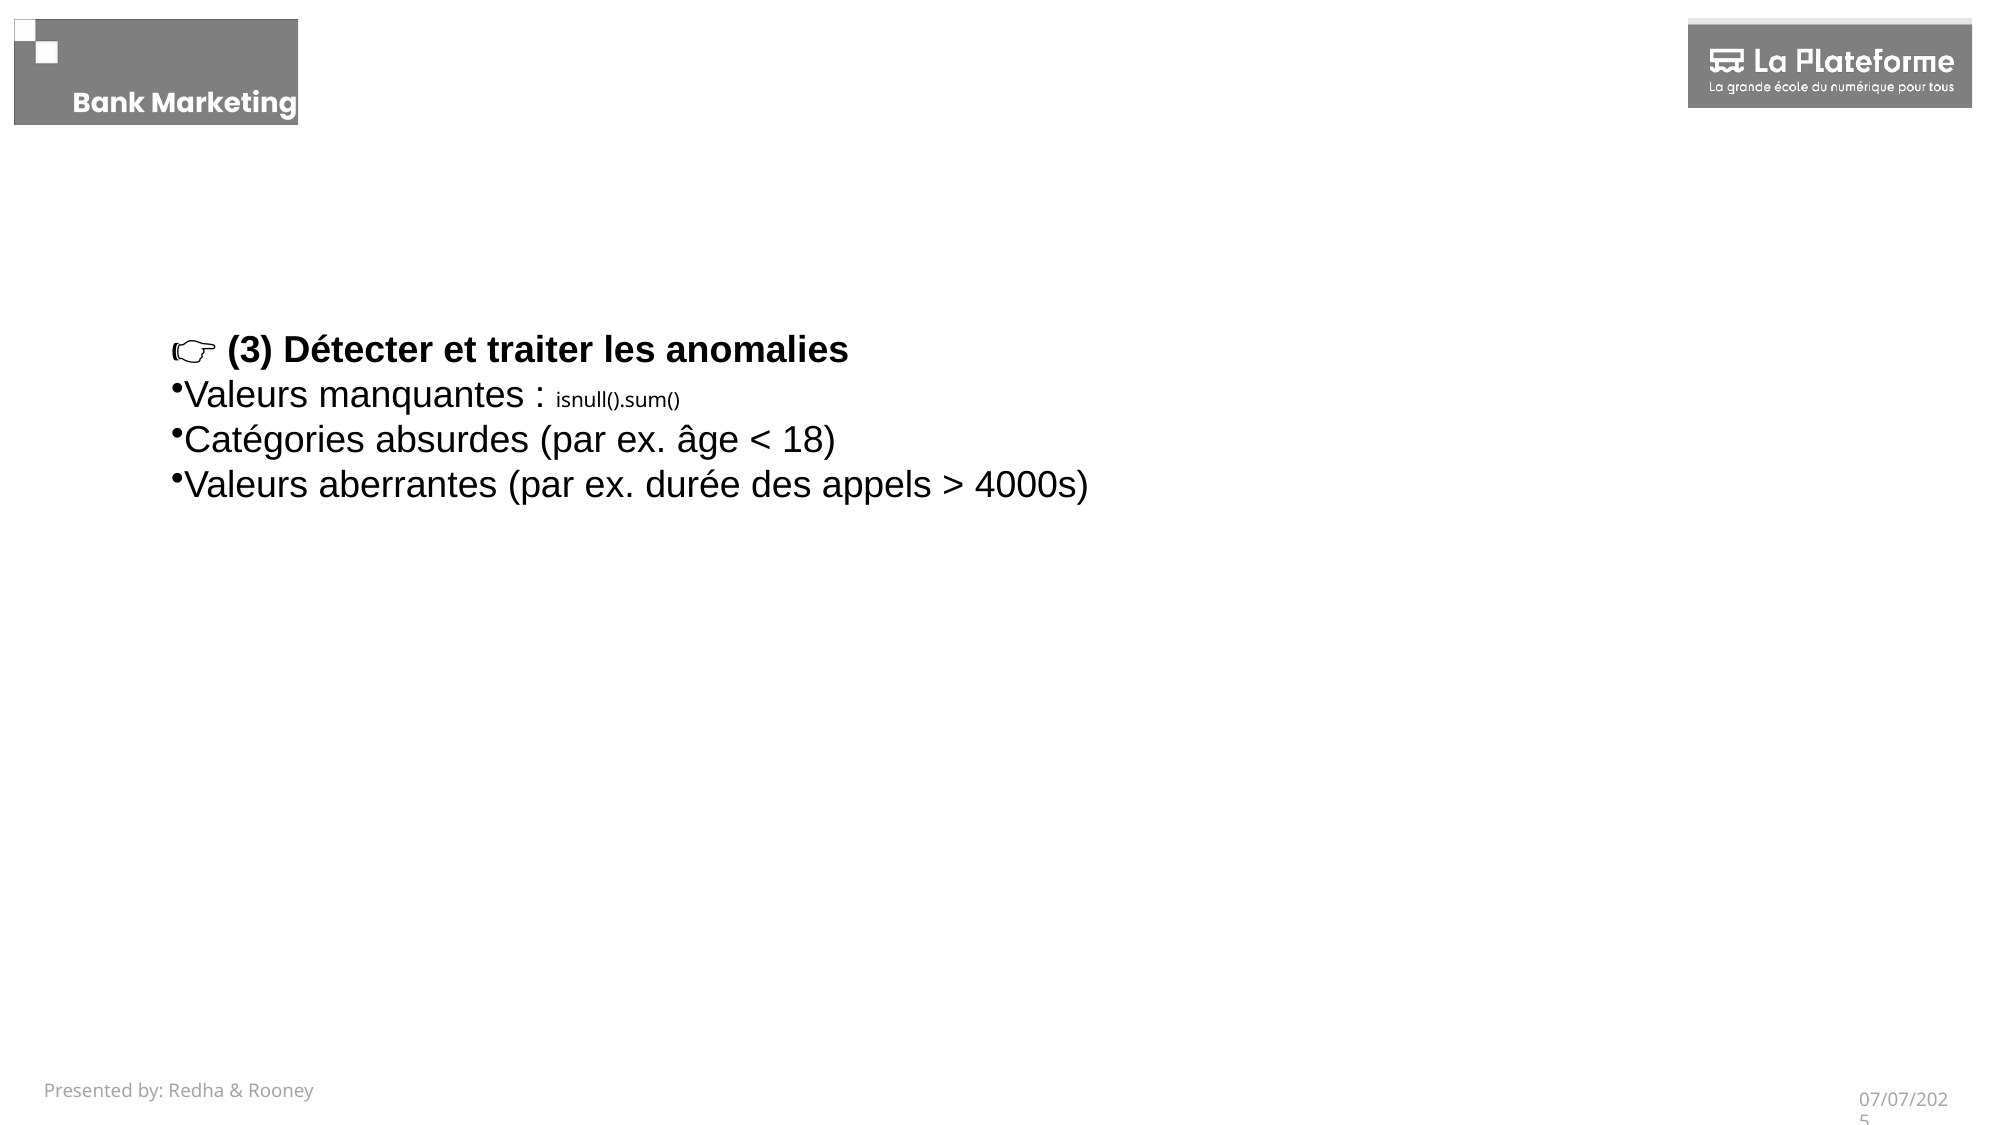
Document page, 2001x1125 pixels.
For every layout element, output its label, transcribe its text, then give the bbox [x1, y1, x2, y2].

picture [1687, 17, 1973, 108]
picture [13, 0, 299, 126]
text_box 07/07/2025 [1844, 1079, 1972, 1125]
text_box 👉 (3) Détecter et traiter les anomalies Valeurs manquantes : isnull().sum() Catégories absurdes (par ex. âge < 18) Valeurs aberrantes (par ex. durée des appels > 4000s) [156, 317, 1157, 513]
text_box Presented by: Redha & Rooney [29, 1071, 467, 1109]
